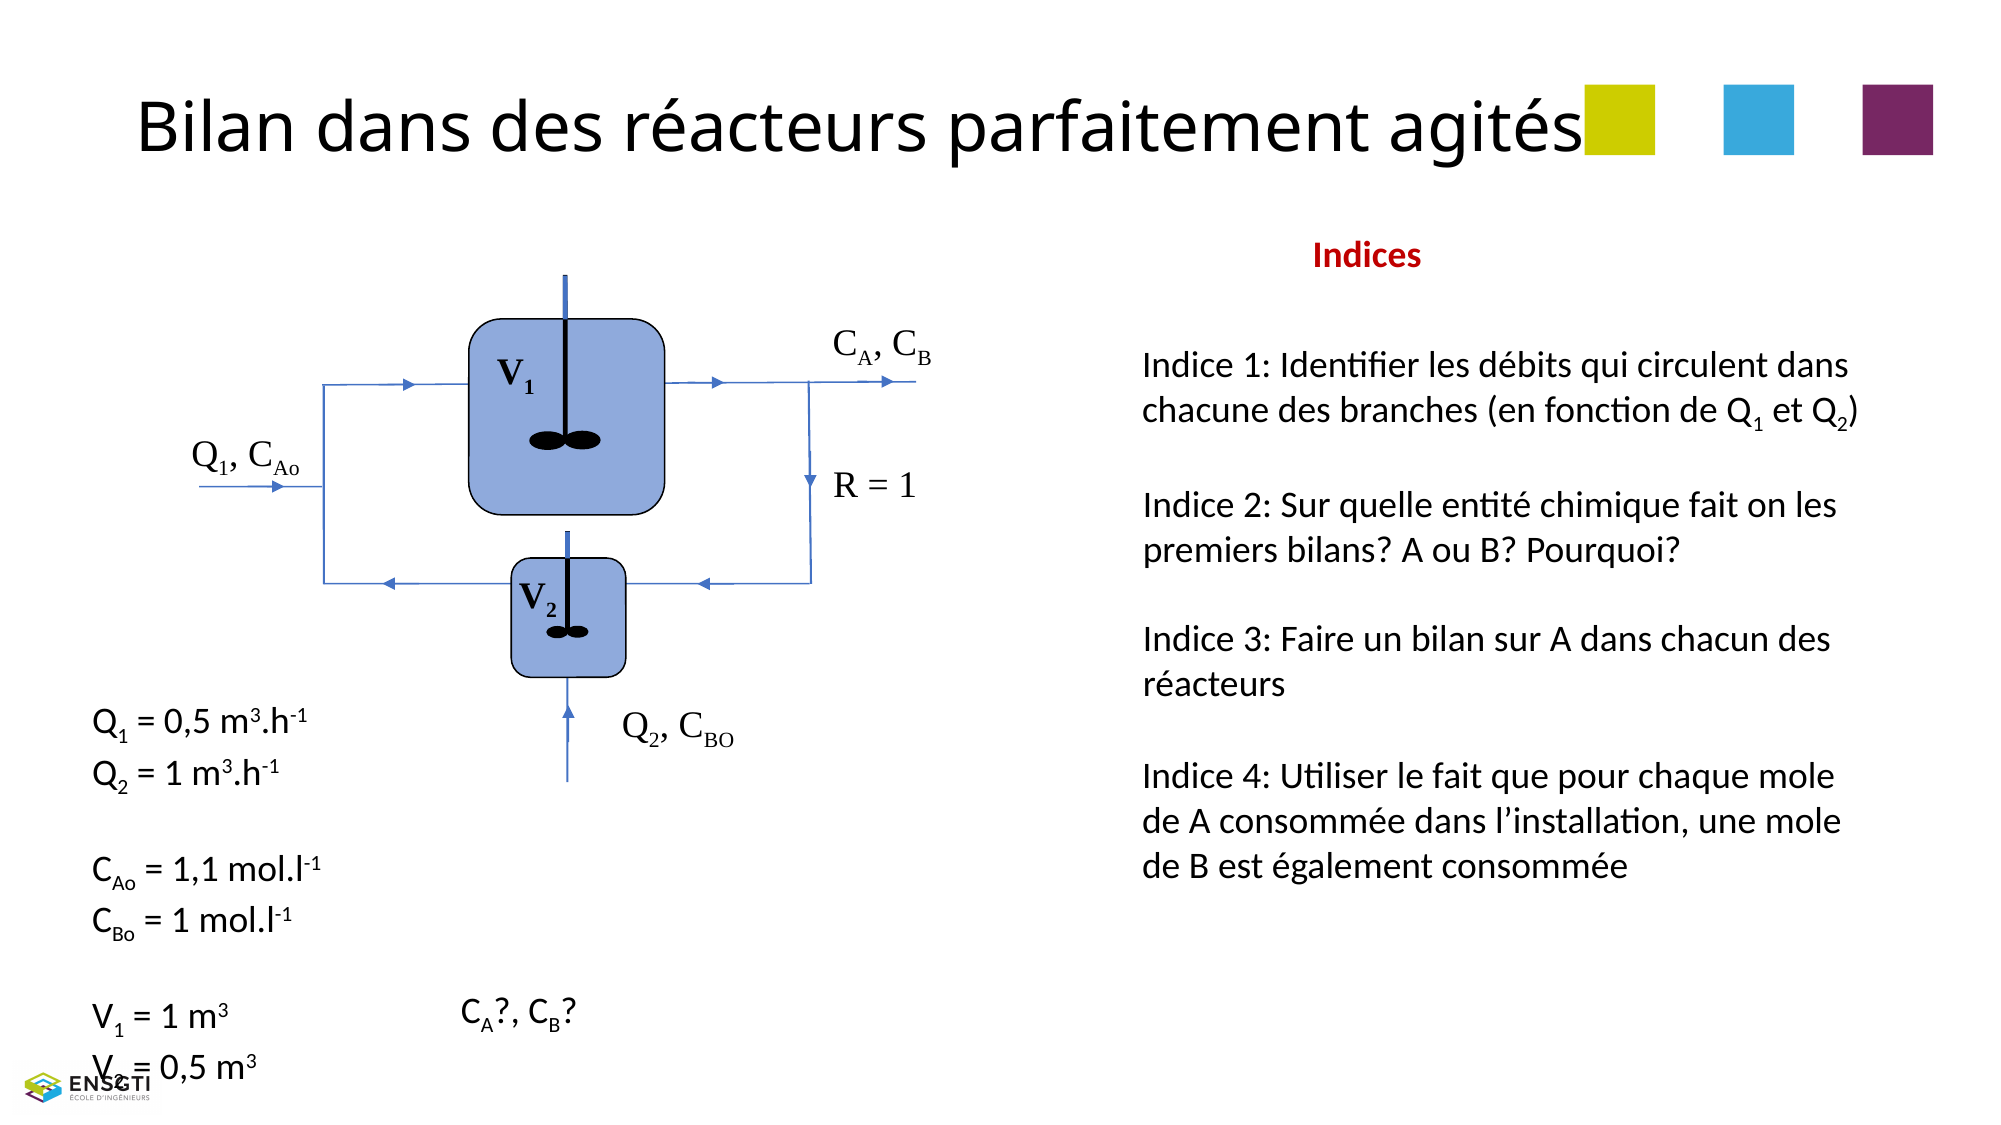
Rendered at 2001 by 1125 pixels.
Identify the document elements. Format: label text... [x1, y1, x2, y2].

text_box Indice 1: Identifier les débits qui circulent dans chacune des branches (en fonction de Q1 et Q2) [1127, 332, 1896, 444]
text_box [176, 274, 999, 782]
text_box Indice 4: Utiliser le fait que pour chaque mole de A consommée dans l’installation, une mole de B est également consommée [1127, 743, 1896, 894]
text_box Indice 2: Sur quelle entité chimique fait on les premiers bilans? A ou B? Pourquoi? [1128, 472, 1897, 577]
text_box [1584, 84, 1934, 156]
picture [12, 1060, 162, 1115]
text_box Indice 3: Faire un bilan sur A dans chacun des réacteurs [1128, 606, 1897, 712]
title Bilan dans des réacteurs parfaitement agités [119, 65, 1620, 141]
text_box Indices [1297, 222, 1446, 283]
text_box CA?, CB? [445, 978, 602, 1045]
text_box Q1 = 0,5 m3.h-1 Q2 = 1 m3.h-1 CAo = 1,1 mol.l-1 CBo = 1 mol.l-1 V1 = 1 m3 V2 = 0,5 m3 [77, 689, 346, 1101]
title Bilan dans des réacteurs parfaitement agités [119, 142, 1620, 174]
